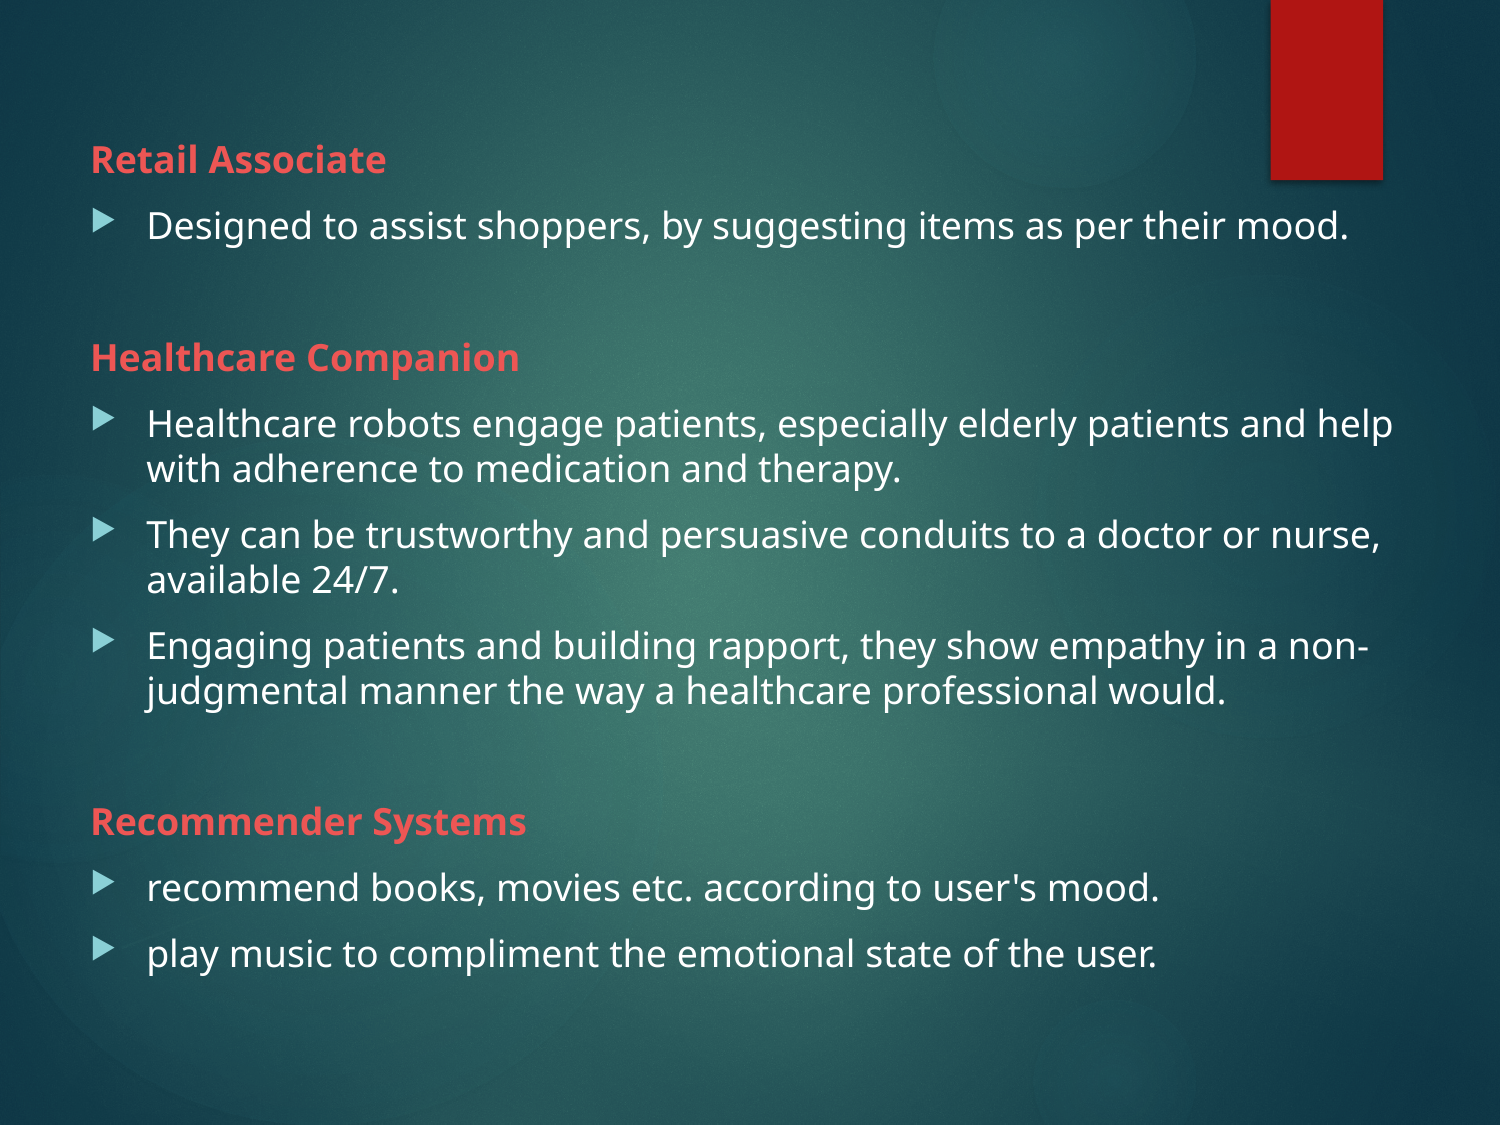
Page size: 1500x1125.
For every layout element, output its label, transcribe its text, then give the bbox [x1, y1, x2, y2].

list Retail Associate Designed to assist shoppers, by suggesting items as per their mood. Healthcare Companion Healthcare robots engage patients, especially elderly patients and help with adherence to medication and therapy. They can be trustworthy and persuasive conduits to a doctor or nurse, available 24/7. Engaging patients and building rapport, they show empathy in a non-judgmental manner the way a healthcare professional would. Recommender Systems recommend books, movies etc. according to user's mood. play music to compliment the emotional state of the user. [75, 129, 1425, 1065]
